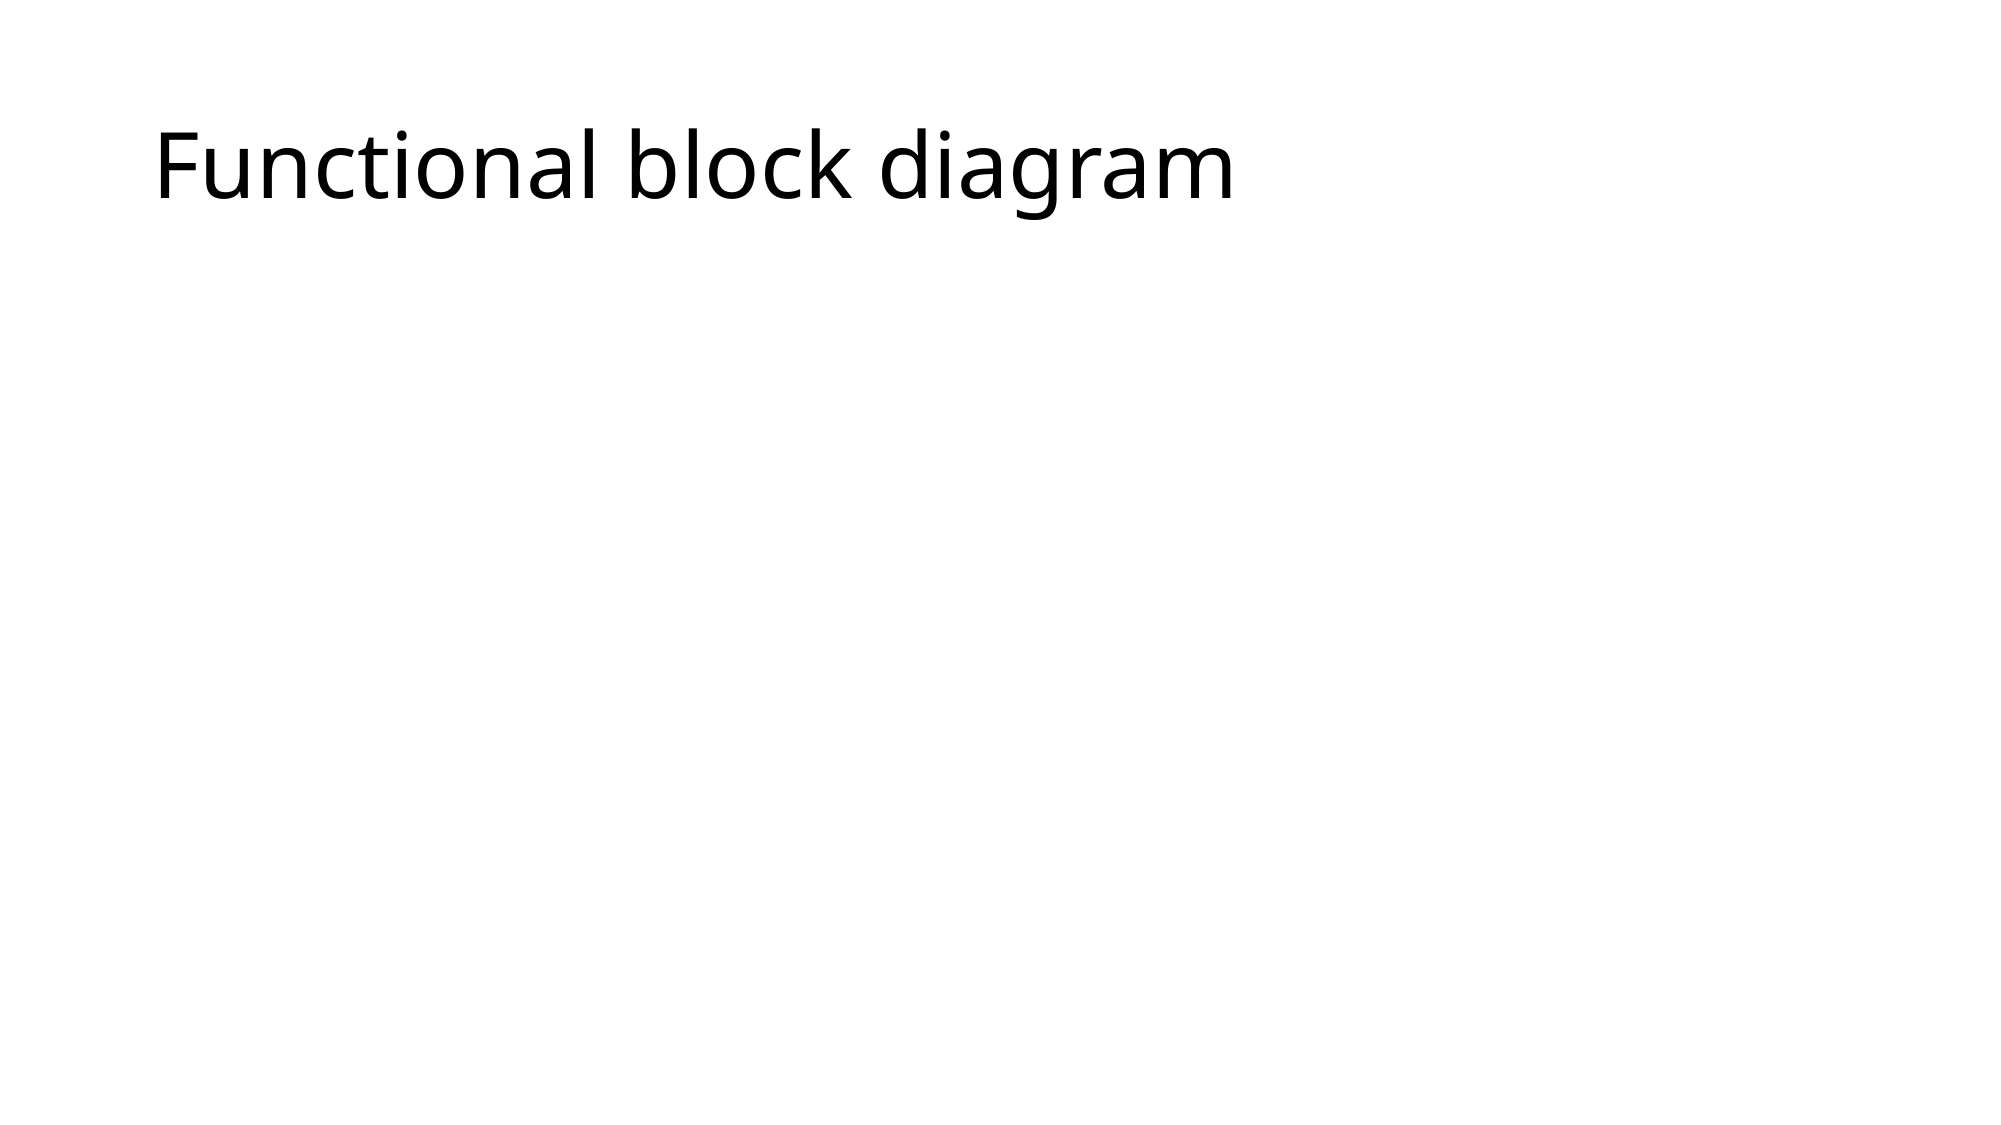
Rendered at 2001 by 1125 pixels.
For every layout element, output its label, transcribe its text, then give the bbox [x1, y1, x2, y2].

title Functional block diagram [137, 59, 1863, 278]
